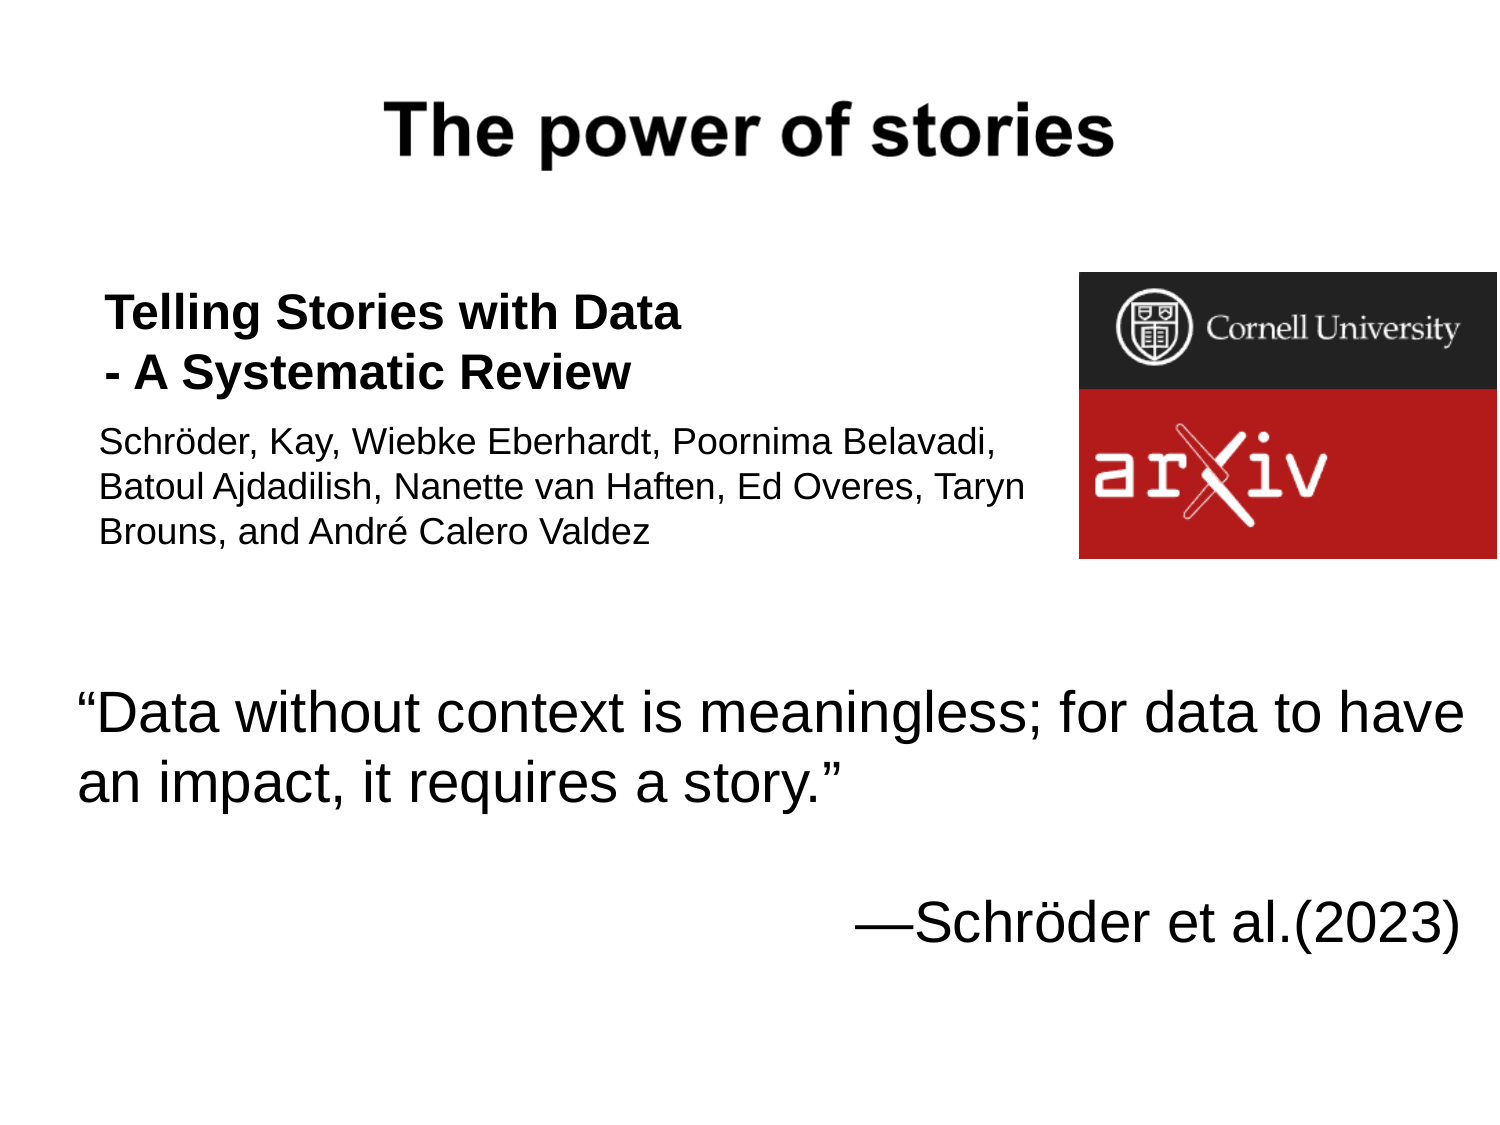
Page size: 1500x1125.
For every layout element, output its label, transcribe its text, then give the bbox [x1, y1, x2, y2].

picture [1079, 272, 1497, 559]
text_box Telling Stories with Data - A Systematic Review [89, 271, 1082, 407]
picture [337, 59, 1163, 219]
text_box Schröder, Kay, Wiebke Eberhardt, Poornima Belavadi, Batoul Ajdadilish, Nanette van Haften, Ed Overes, Taryn Brouns, and André Calero Valdez [83, 409, 1079, 559]
text_box “Data without context is meaningless; for data to have an impact, it requires a story.” —Schröder et al.(2023) [62, 666, 1500, 962]
